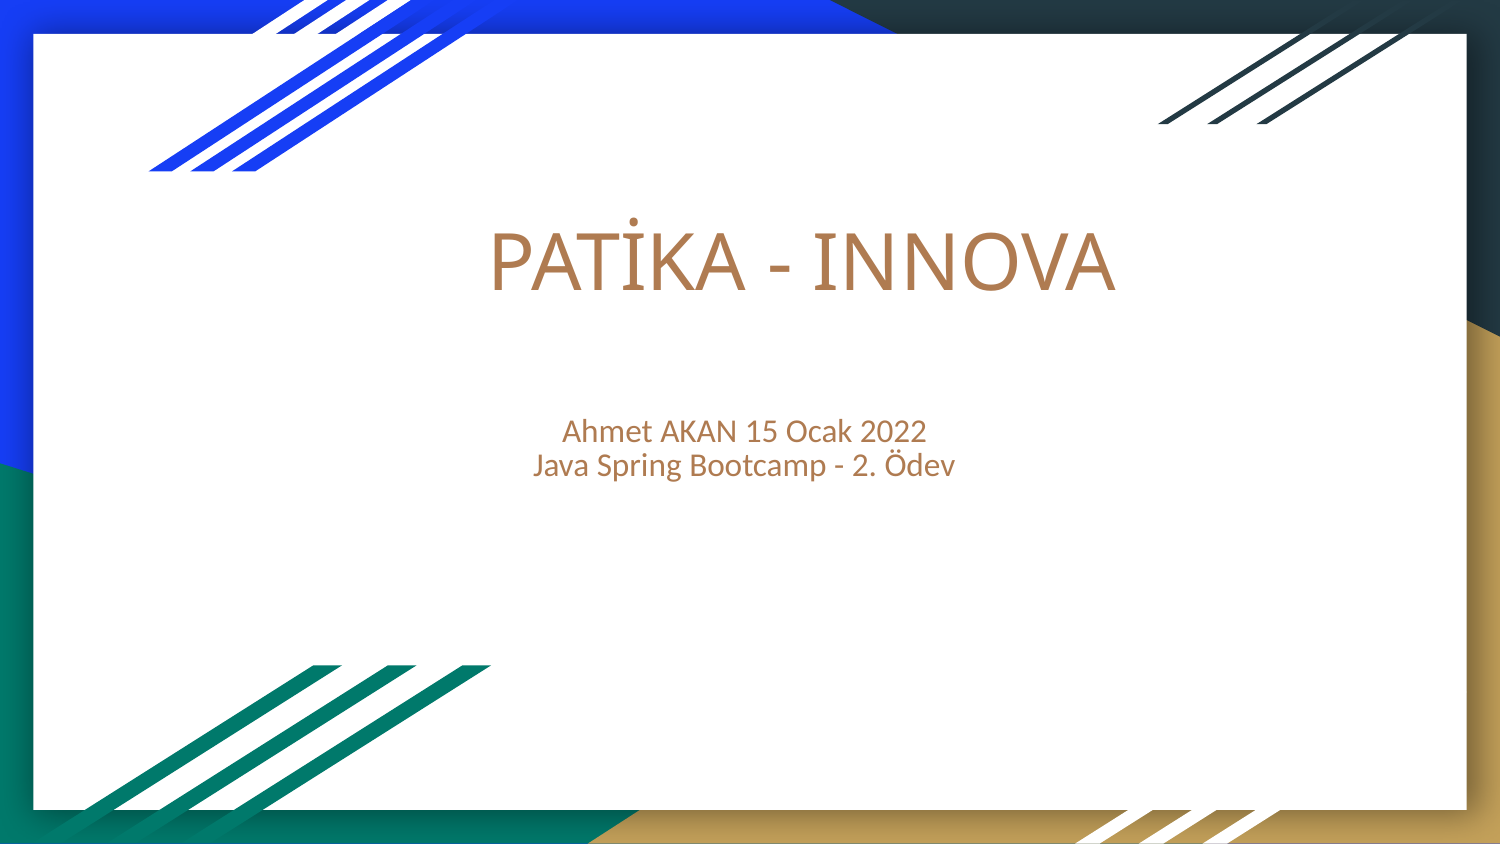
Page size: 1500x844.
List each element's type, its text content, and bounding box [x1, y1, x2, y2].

subtitle Ahmet AKAN 15 Ocak 2022 Java Spring Bootcamp - 2. Ödev [304, 402, 1185, 646]
title PATİKA - INNOVA [362, 190, 1242, 428]
